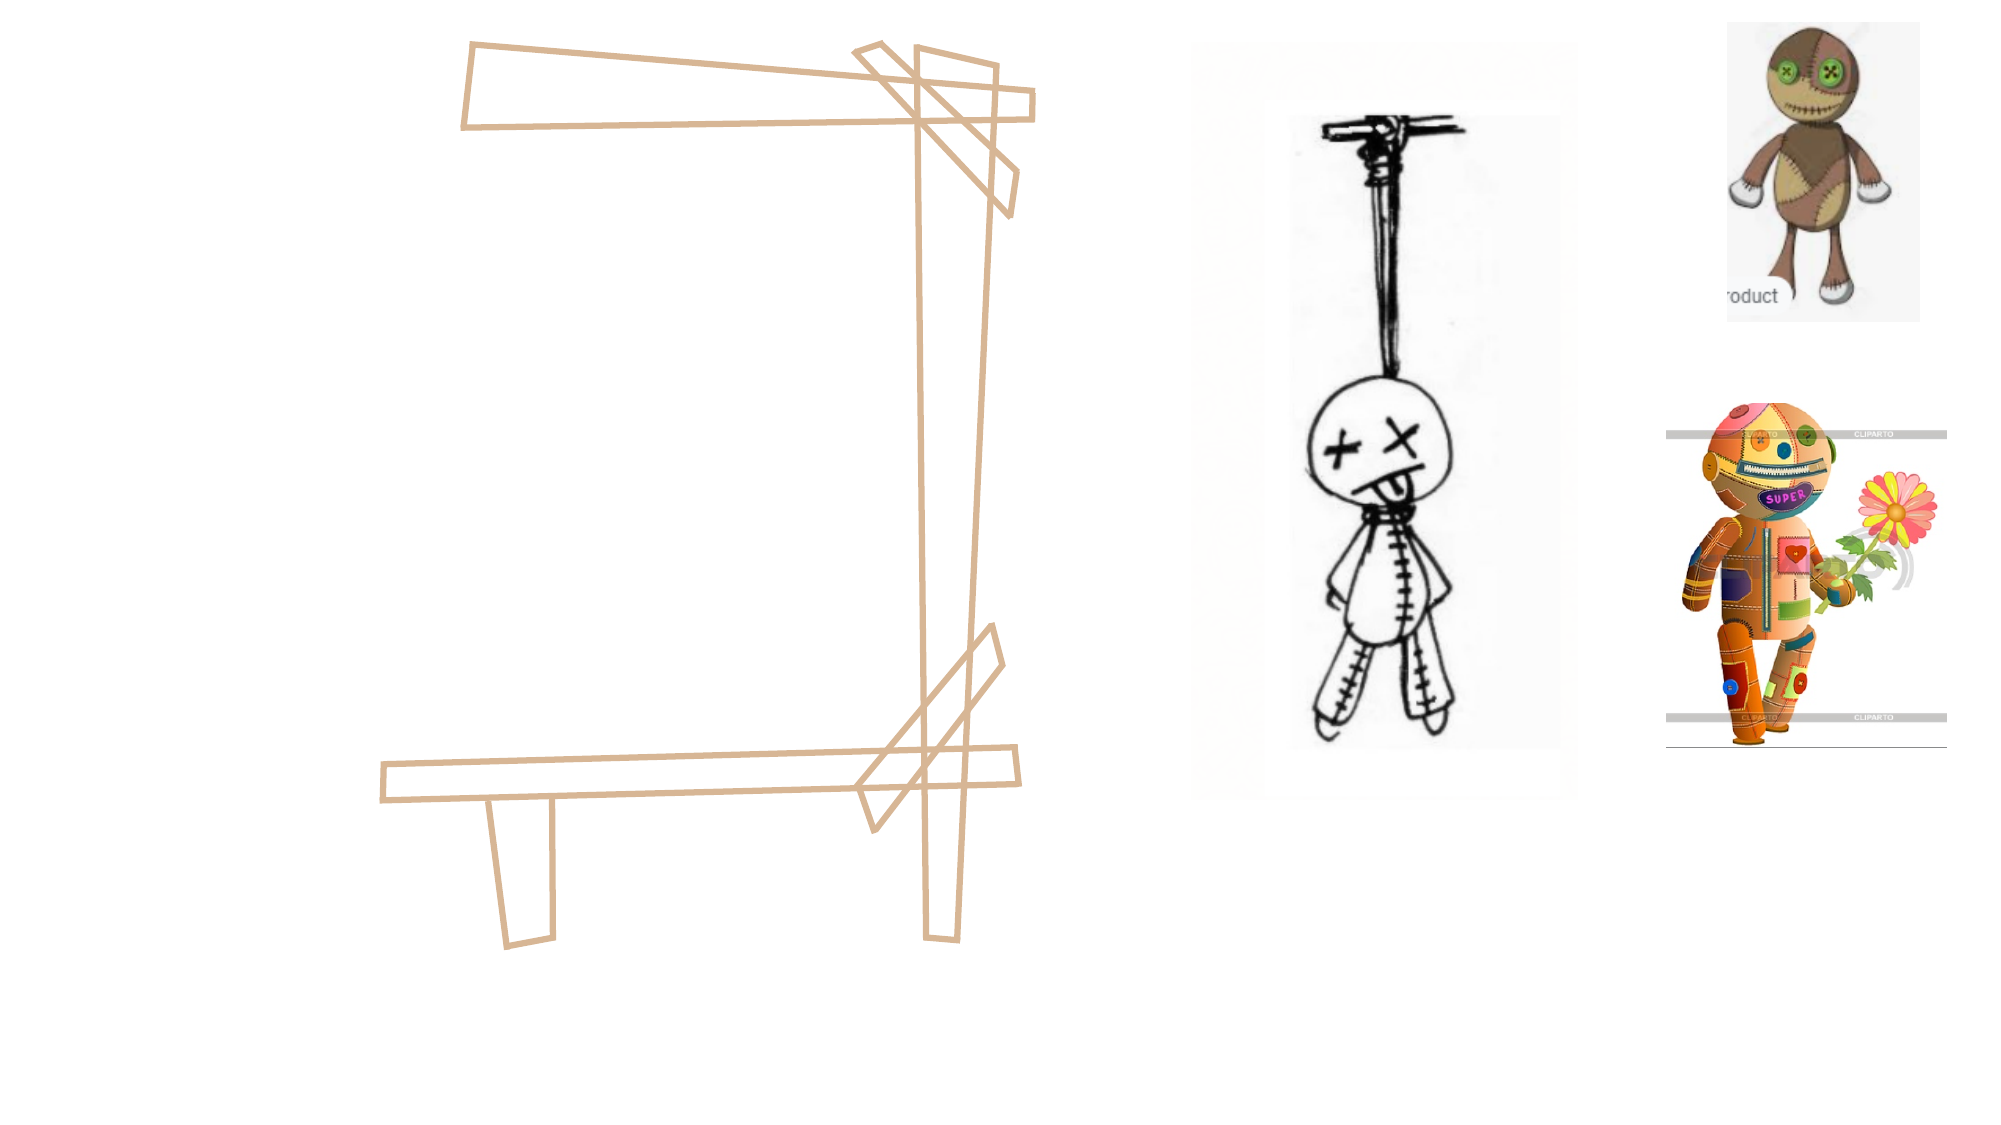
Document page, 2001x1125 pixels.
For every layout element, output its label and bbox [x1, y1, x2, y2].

picture [1727, 22, 1920, 322]
text_box [460, 44, 853, 128]
text_box [853, 42, 1018, 218]
text_box [916, 218, 997, 622]
text_box [379, 747, 856, 801]
text_box [916, 834, 997, 941]
text_box [856, 622, 1004, 834]
picture [1191, 42, 1578, 800]
picture [1666, 403, 1947, 748]
text_box [1004, 747, 1019, 801]
text_box [1018, 44, 1036, 128]
text_box [488, 796, 555, 950]
